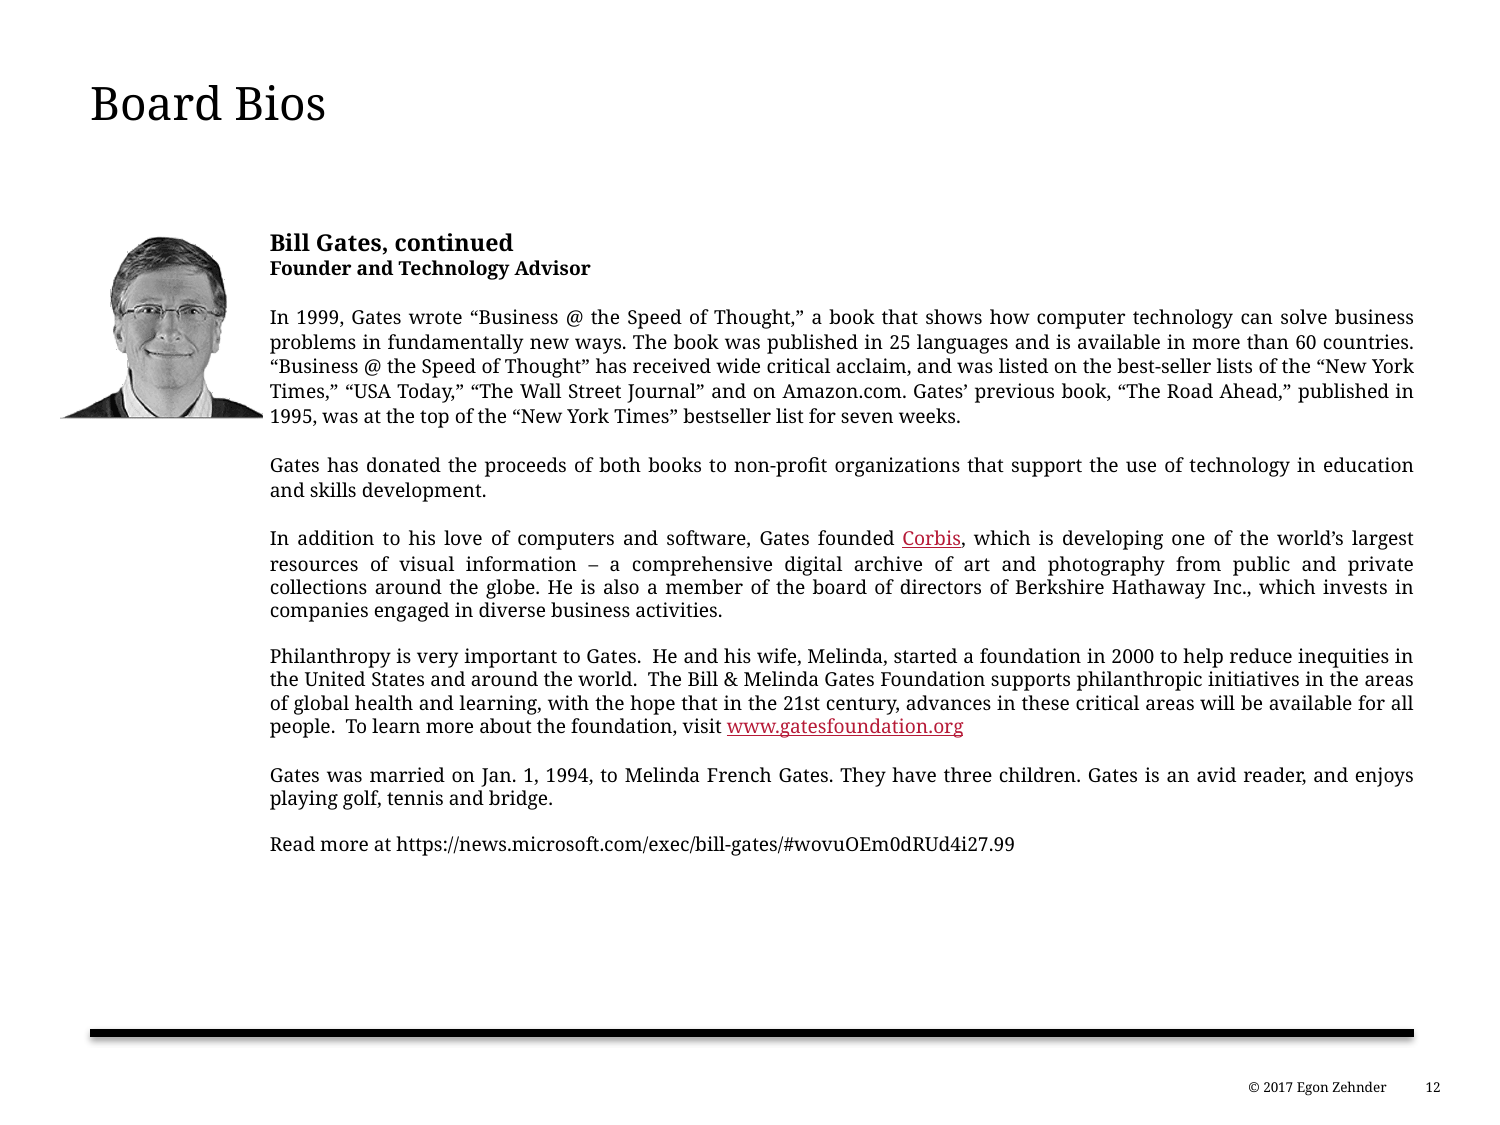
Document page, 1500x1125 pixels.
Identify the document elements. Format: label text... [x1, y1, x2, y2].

title Board Bios [90, 74, 1414, 142]
picture [60, 210, 263, 419]
text_box Bill Gates, continued Founder and Technology Advisor In 1999, Gates wrote “Business @ the Speed of Thought,” a book that shows how computer technology can solve business problems in fundamentally new ways. The book was published in 25 languages and is available in more than 60 countries. “Business @ the Speed of Thought” has received wide critical acclaim, and was listed on the best-seller lists of the “New York Times,” “USA Today,” “The Wall Street Journal” and on Amazon.com. Gates’ previous book, “The Road Ahead,” published in 1995, was at the top of the “New York Times” bestseller list for seven weeks. Gates has donated the proceeds of both books to non-profit organizations that support the use of technology in education and skills development. In addition to his love of computers and software, Gates founded Corbis, which is developing one of the world’s largest resources of visual information – a comprehensive digital archive of art and photography from public and private collections around the globe. He is also a member of the board of directors of Berkshire Hathaway Inc., which invests in companies engaged in diverse business activities. Philanthropy is very important to Gates. He and his wife, Melinda, started a foundation in 2000 to help reduce inequities in the United States and around the world. The Bill & Melinda Gates Foundation supports philanthropic initiatives in the areas of global health and learning, with the hope that in the 21st century, advances in these critical areas will be available for all people. To learn more about the foundation, visit www.gatesfoundation.org Gates was married on Jan. 1, 1994, to Melinda French Gates. They have three children. Gates is an avid reader, and enjoys playing golf, tennis and bridge. Read more at https://news.microsoft.com/exec/bill-gates/#wovuOEm0dRUd4i27.99 [269, 228, 1414, 856]
